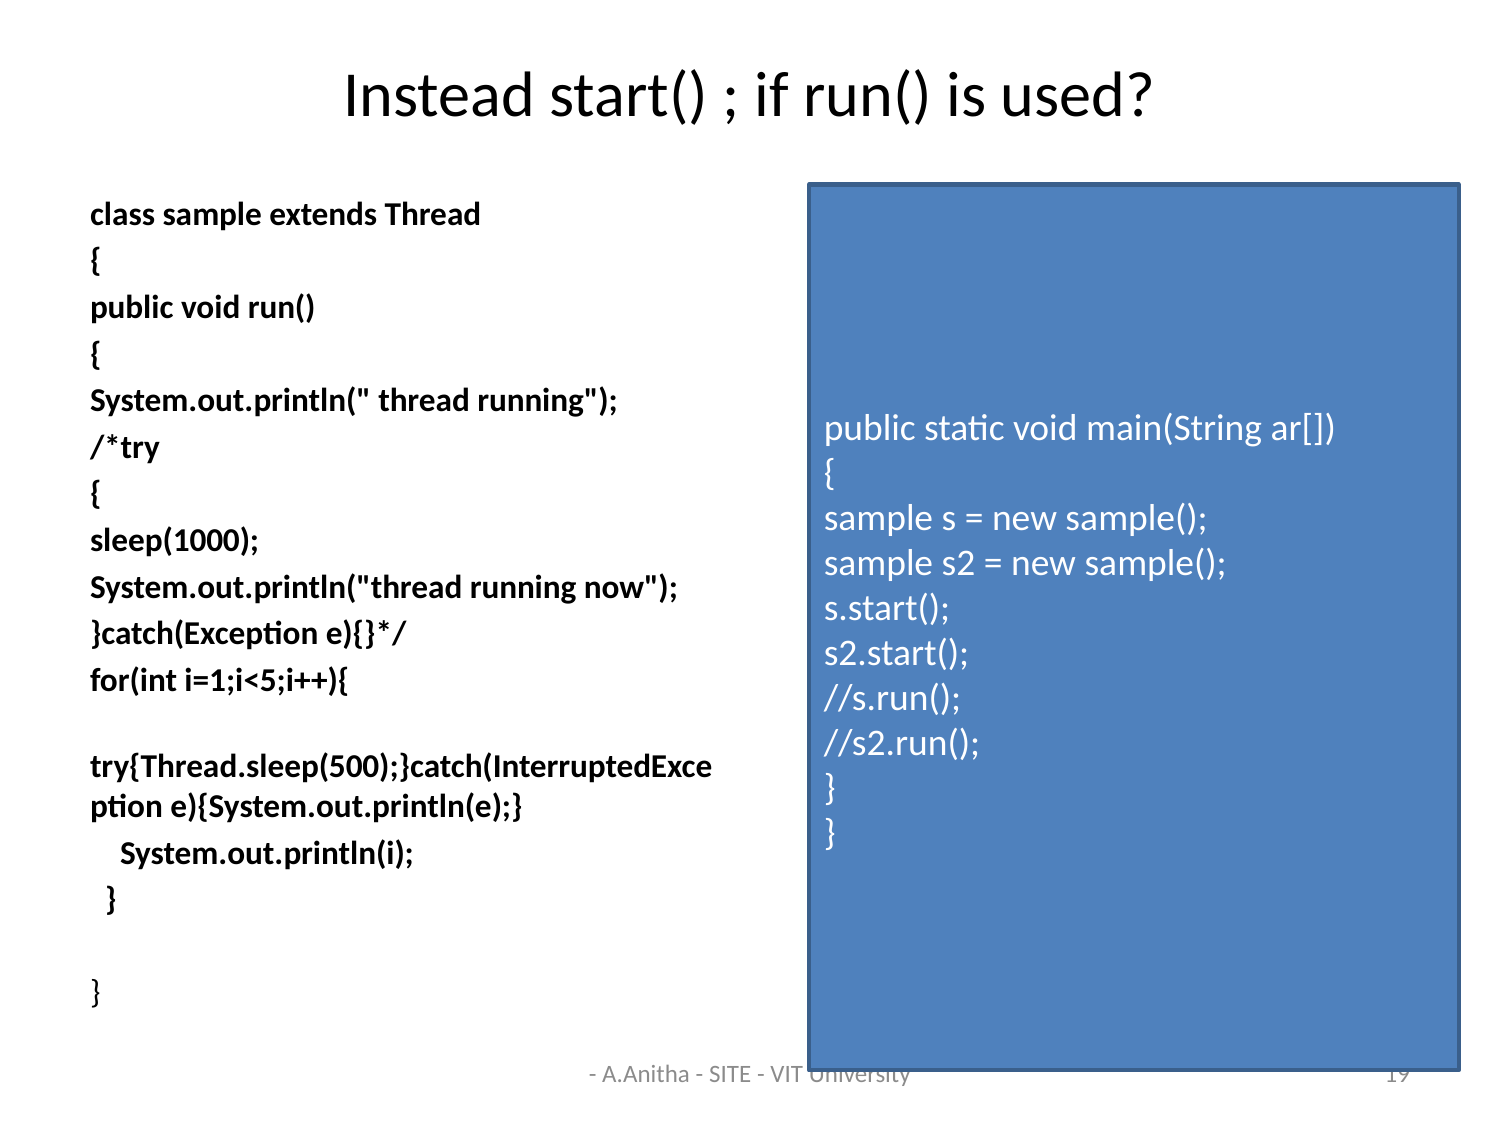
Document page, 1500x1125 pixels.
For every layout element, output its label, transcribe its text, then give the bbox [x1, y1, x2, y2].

slide_number 19 [1074, 1042, 1425, 1103]
text_box public static void main(String ar[]) { sample s = new sample(); sample s2 = new sample(); s.start(); s2.start(); //s.run(); //s2.run(); } } [807, 182, 1461, 1072]
title Instead start() ; if run() is used? [75, 45, 1425, 138]
list class sample extends Thread { public void run() { System.out.println(" thread running"); /*try { sleep(1000); System.out.println("thread running now"); }catch(Exception e){}*/ for(int i=1;i<5;i++){ try{Thread.sleep(500);}catch(InterruptedException e){System.out.println(e);} System.out.println(i); } } [75, 184, 739, 1005]
footer - A.Anitha - SITE - VIT University [512, 1042, 988, 1103]
